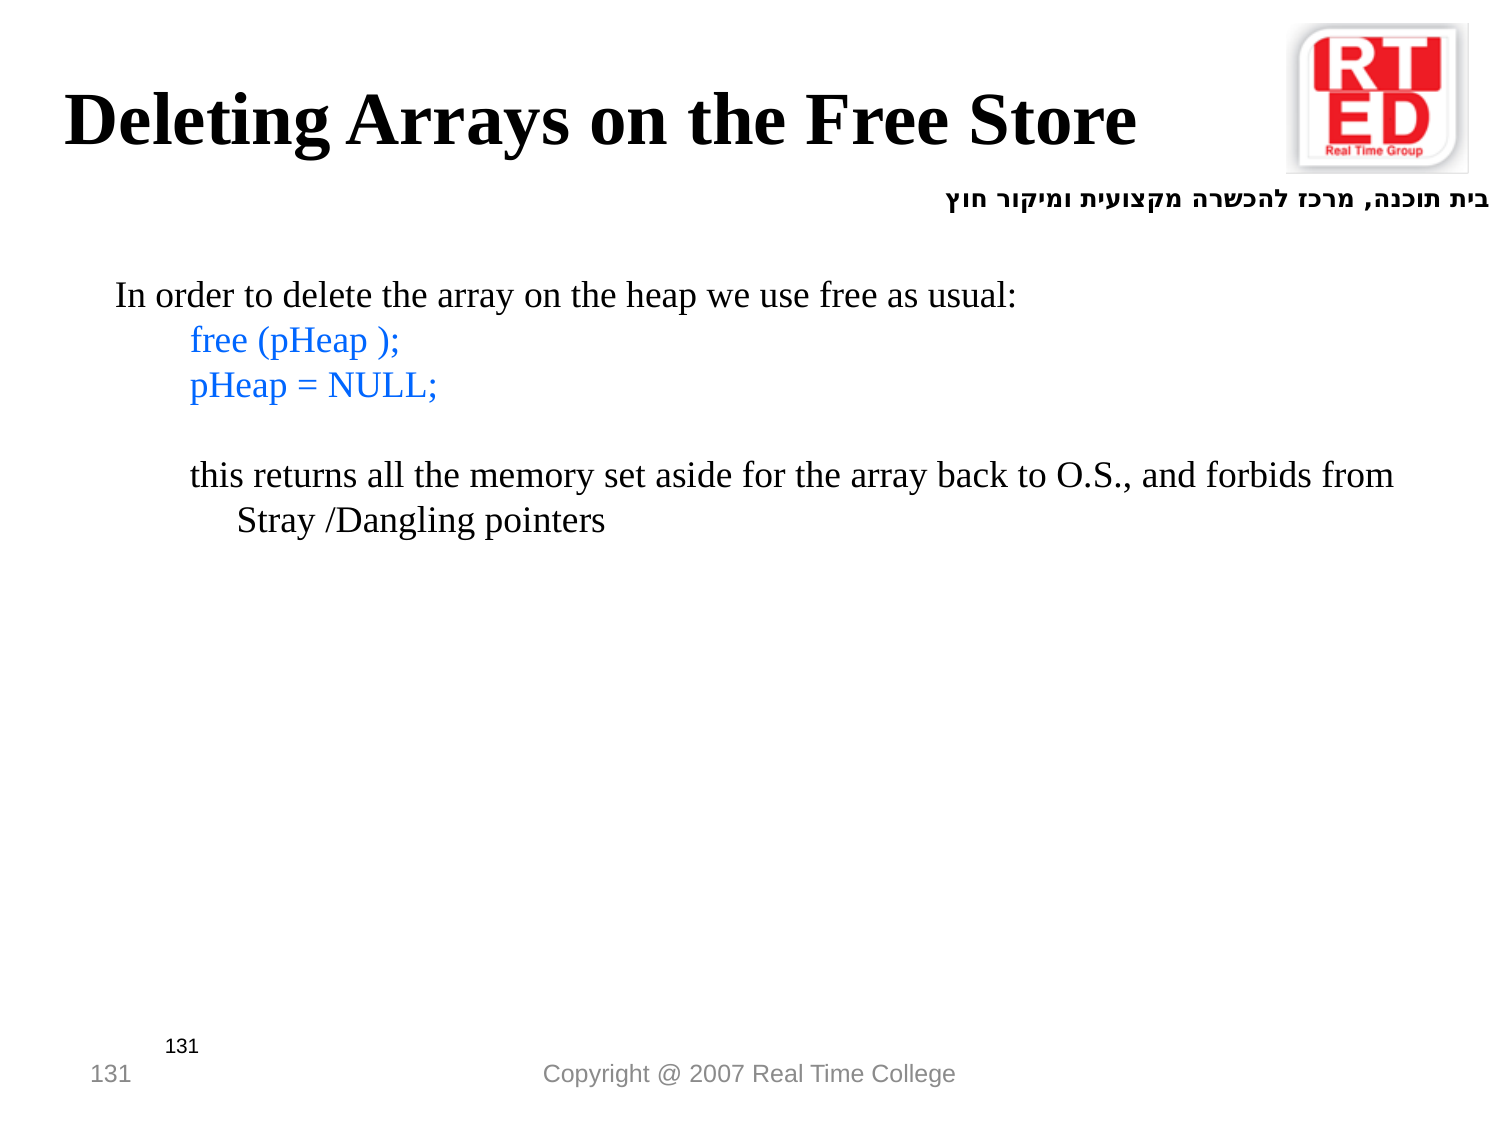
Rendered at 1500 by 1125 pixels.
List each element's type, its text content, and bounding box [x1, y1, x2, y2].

slide_number 131 [75, 1042, 425, 1103]
text_box 131 [150, 1025, 475, 1101]
text_box Deleting Arrays on the Free Store [50, 62, 1200, 168]
text_box In order to delete the array on the heap we use free as usual: free (pHeap ); pHeap = NULL; this returns all the memory set aside for the array back to O.S., and forbids from Stray /Dangling pointers [99, 262, 1425, 548]
picture [1286, 23, 1470, 175]
footer Copyright @ 2007 Real Time College [512, 1042, 988, 1103]
